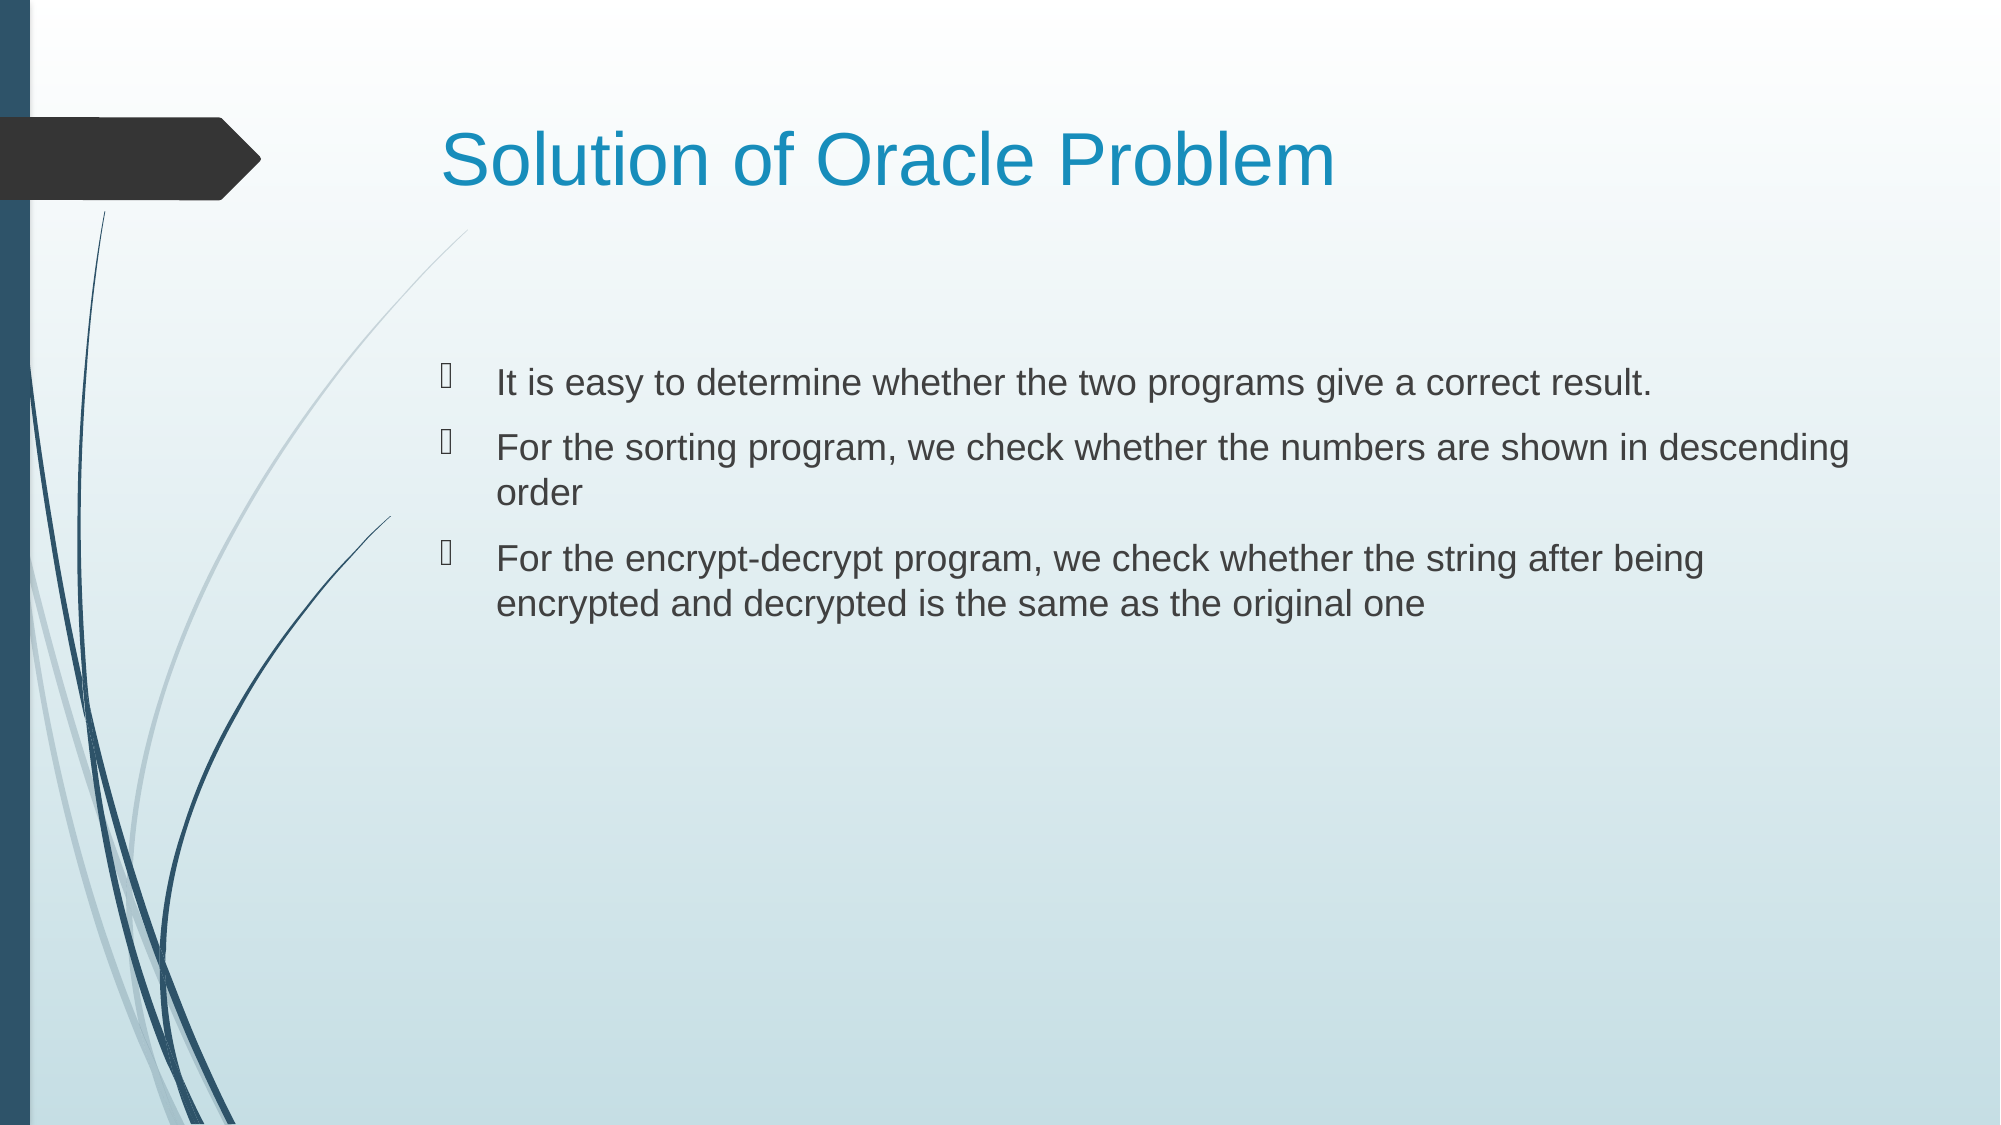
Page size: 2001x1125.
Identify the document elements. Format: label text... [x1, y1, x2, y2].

title Solution of Oracle Problem [425, 102, 1888, 313]
list It is easy to determine whether the two programs give a correct result. For the sorting program, we check whether the numbers are shown in descending order For the encrypt-decrypt program, we check whether the string after being encrypted and decrypted is the same as the original one [424, 350, 1888, 970]
